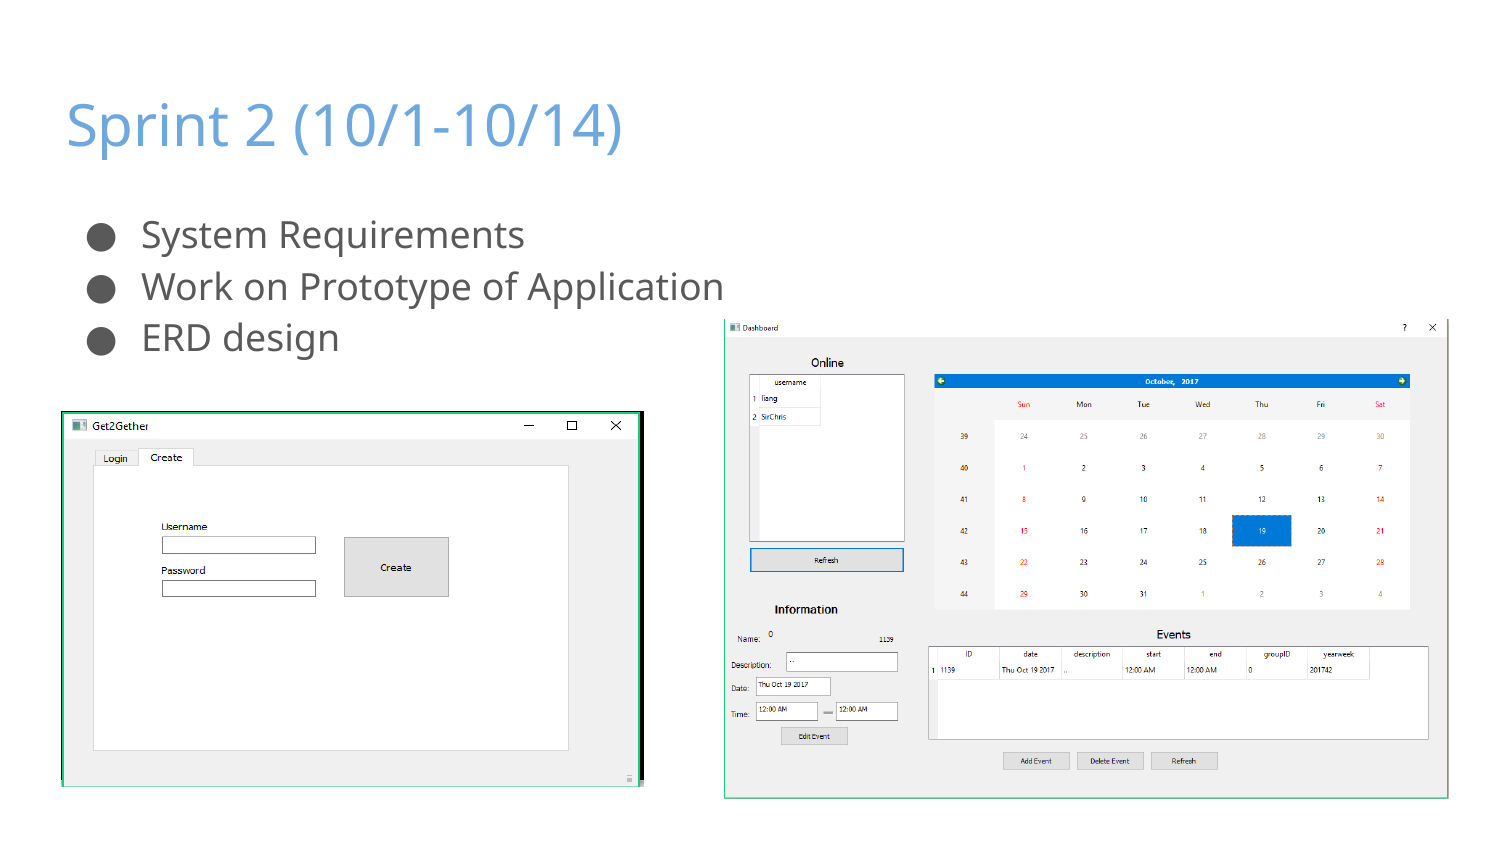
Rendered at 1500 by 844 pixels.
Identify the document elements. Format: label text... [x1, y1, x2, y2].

list System Requirements Work on Prototype of Application ERD design [51, 189, 1449, 750]
title Sprint 2 (10/1-10/14) [51, 72, 1449, 167]
picture [723, 319, 1450, 799]
picture [61, 411, 644, 788]
